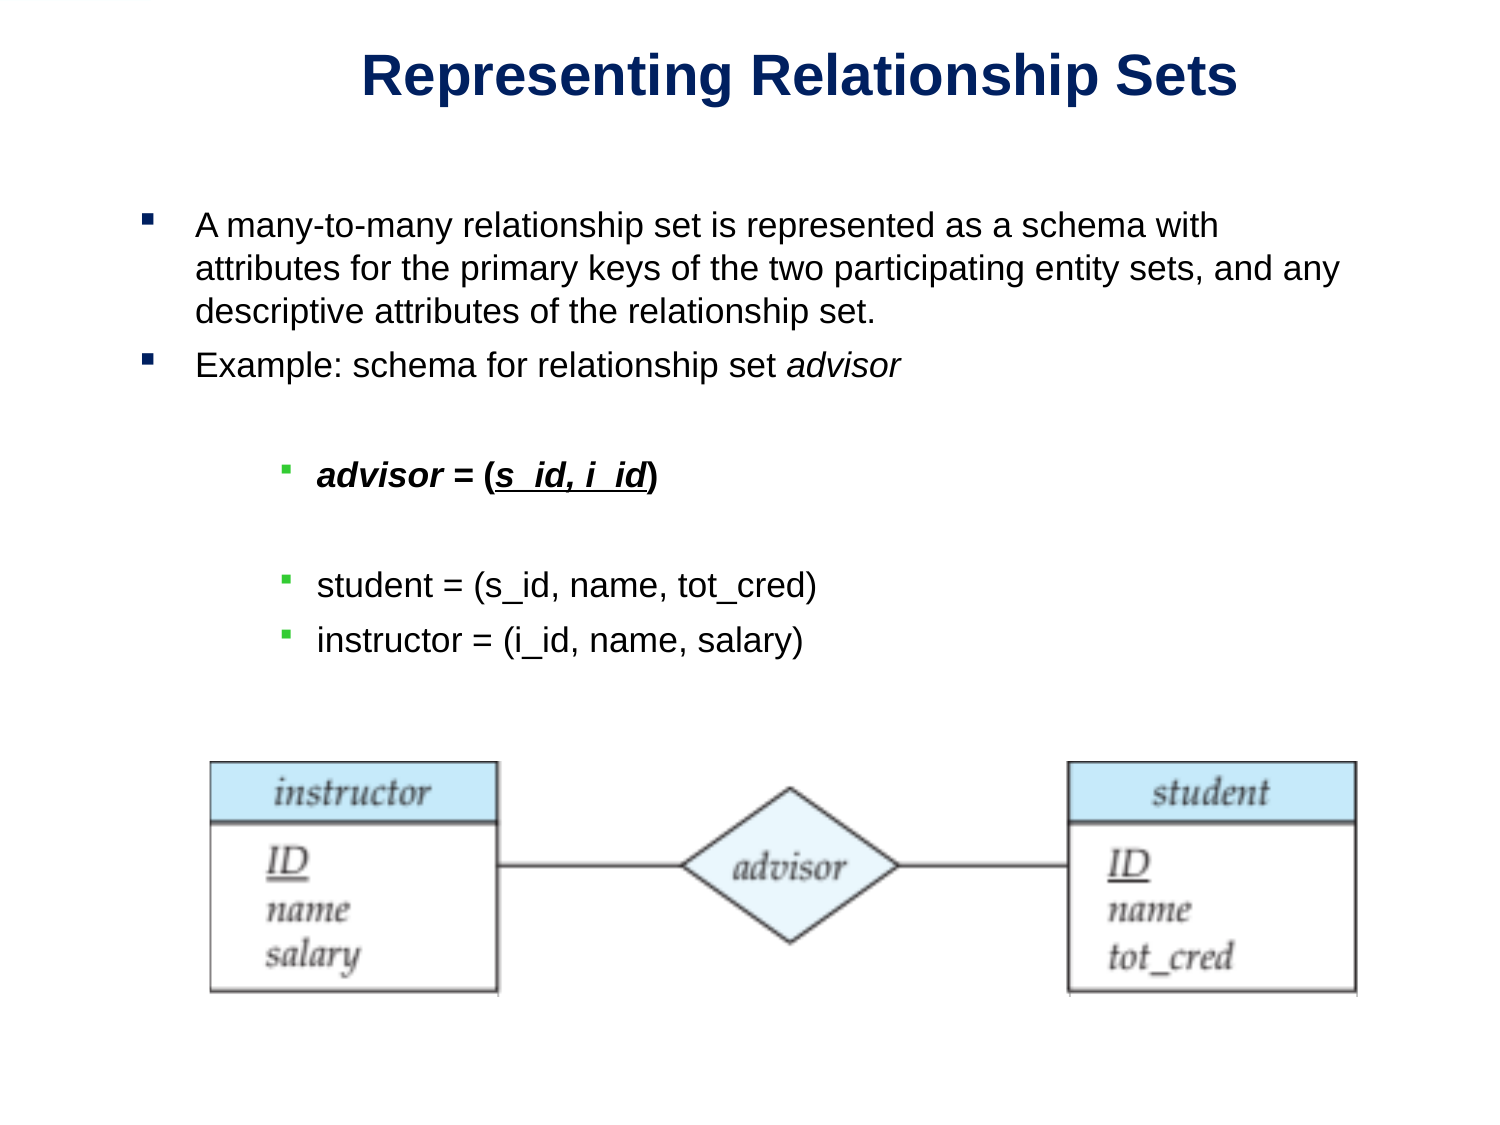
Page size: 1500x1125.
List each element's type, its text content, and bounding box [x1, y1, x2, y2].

title Representing Relationship Sets [109, 15, 1493, 116]
picture [209, 761, 1359, 998]
list A many-to-many relationship set is represented as a schema with attributes for the primary keys of the two participating entity sets, and any descriptive attributes of the relationship set. Example: schema for relationship set advisor advisor = (s_id, i_id) student = (s_id, name, tot_cred) instructor = (i_id, name, salary) [123, 195, 1358, 512]
